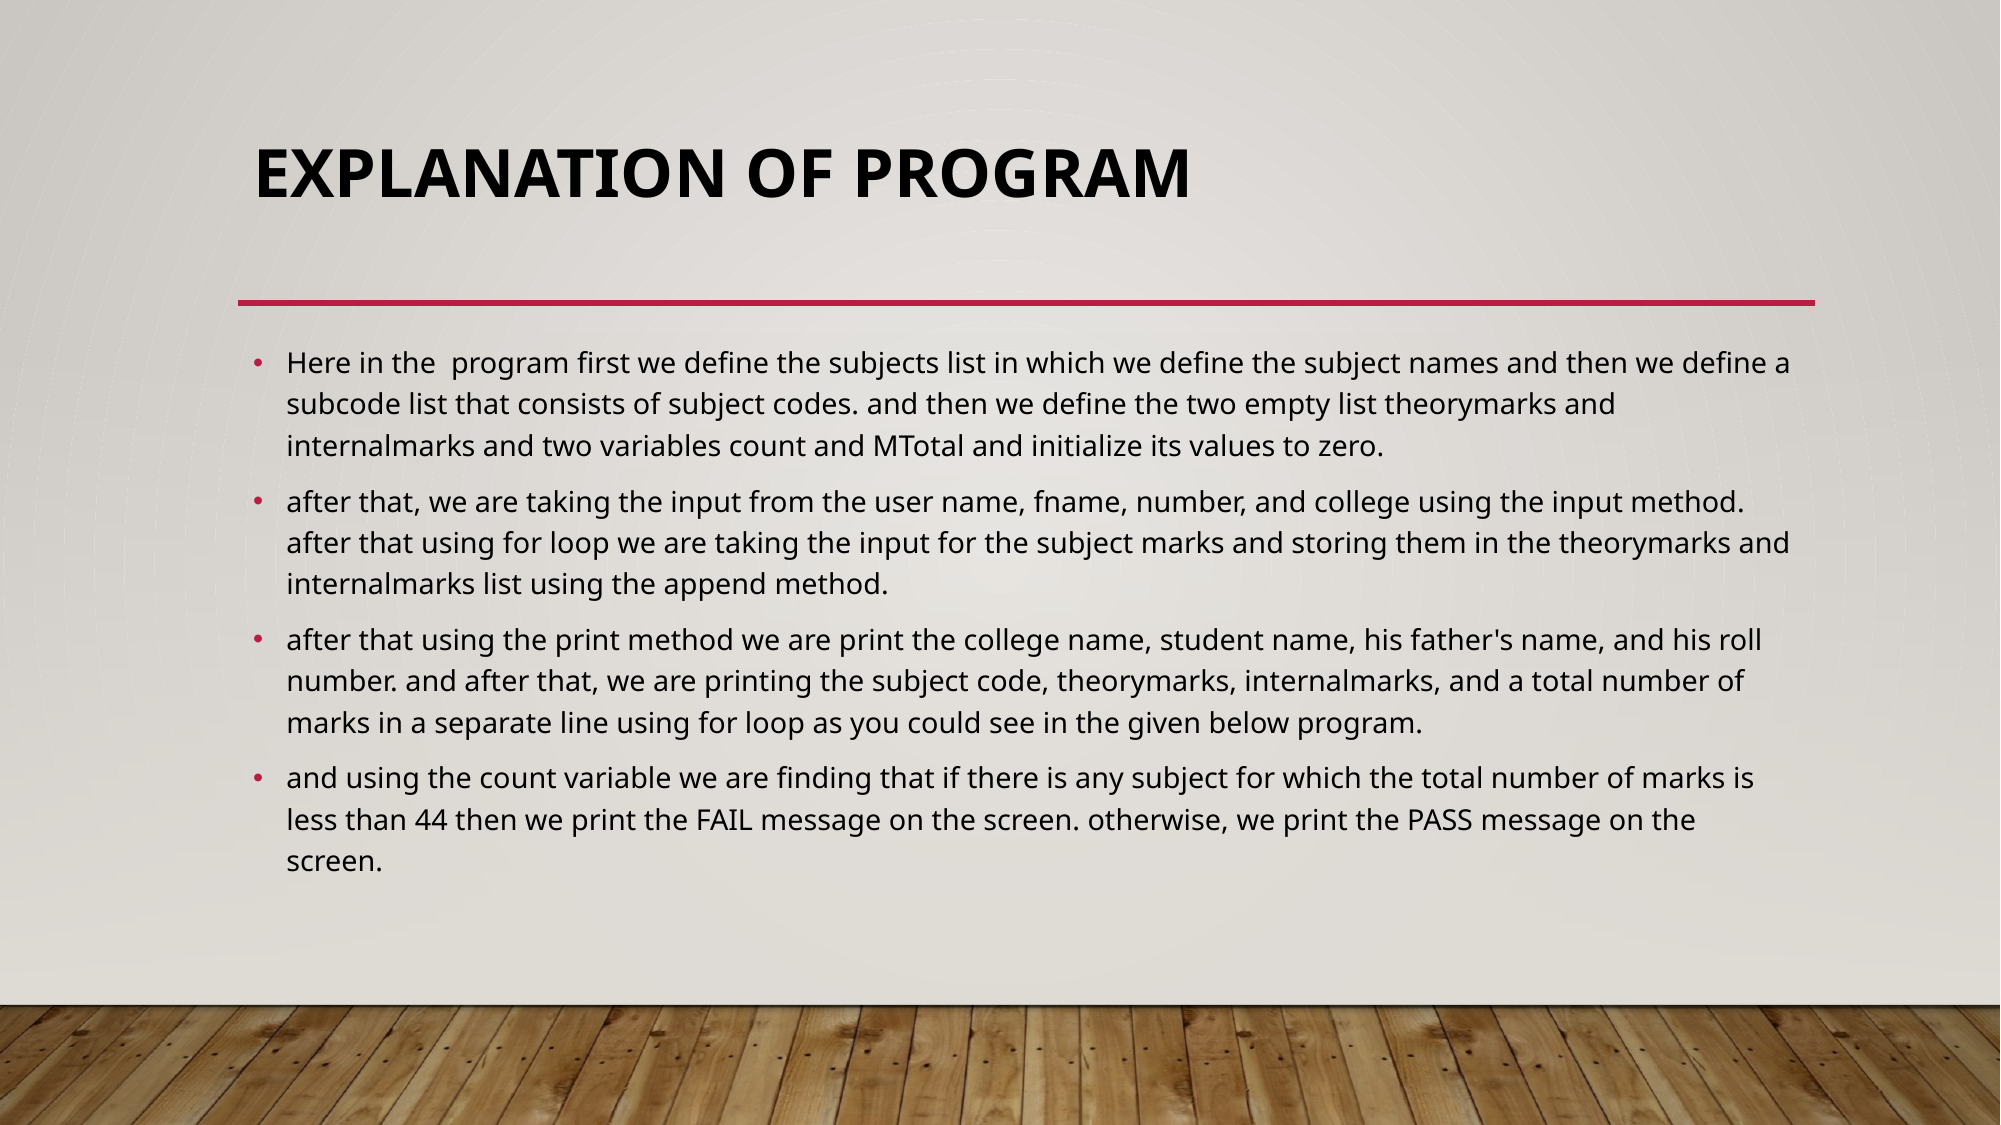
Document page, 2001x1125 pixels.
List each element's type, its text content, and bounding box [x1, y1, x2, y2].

list Here in the program first we define the subjects list in which we define the subject names and then we define a subcode list that consists of subject codes. and then we define the two empty list theorymarks and internalmarks and two variables count and MTotal and initialize its values to zero. after that, we are taking the input from the user name, fname, number, and college using the input method. after that using for loop we are taking the input for the subject marks and storing them in the theorymarks and internalmarks list using the append method. after that using the print method we are print the college name, student name, his father's name, and his roll number. and after that, we are printing the subject code, theorymarks, internalmarks, and a total number of marks in a separate line using for loop as you could see in the given below program. and using the count variable we are finding that if there is any subject for which the total number of marks is less than 44 then we print the FAIL message on the screen. otherwise, we print the PASS message on the screen. [238, 330, 1814, 897]
picture [0, 1005, 2000, 1125]
title Explanation of Program [238, 131, 1814, 305]
